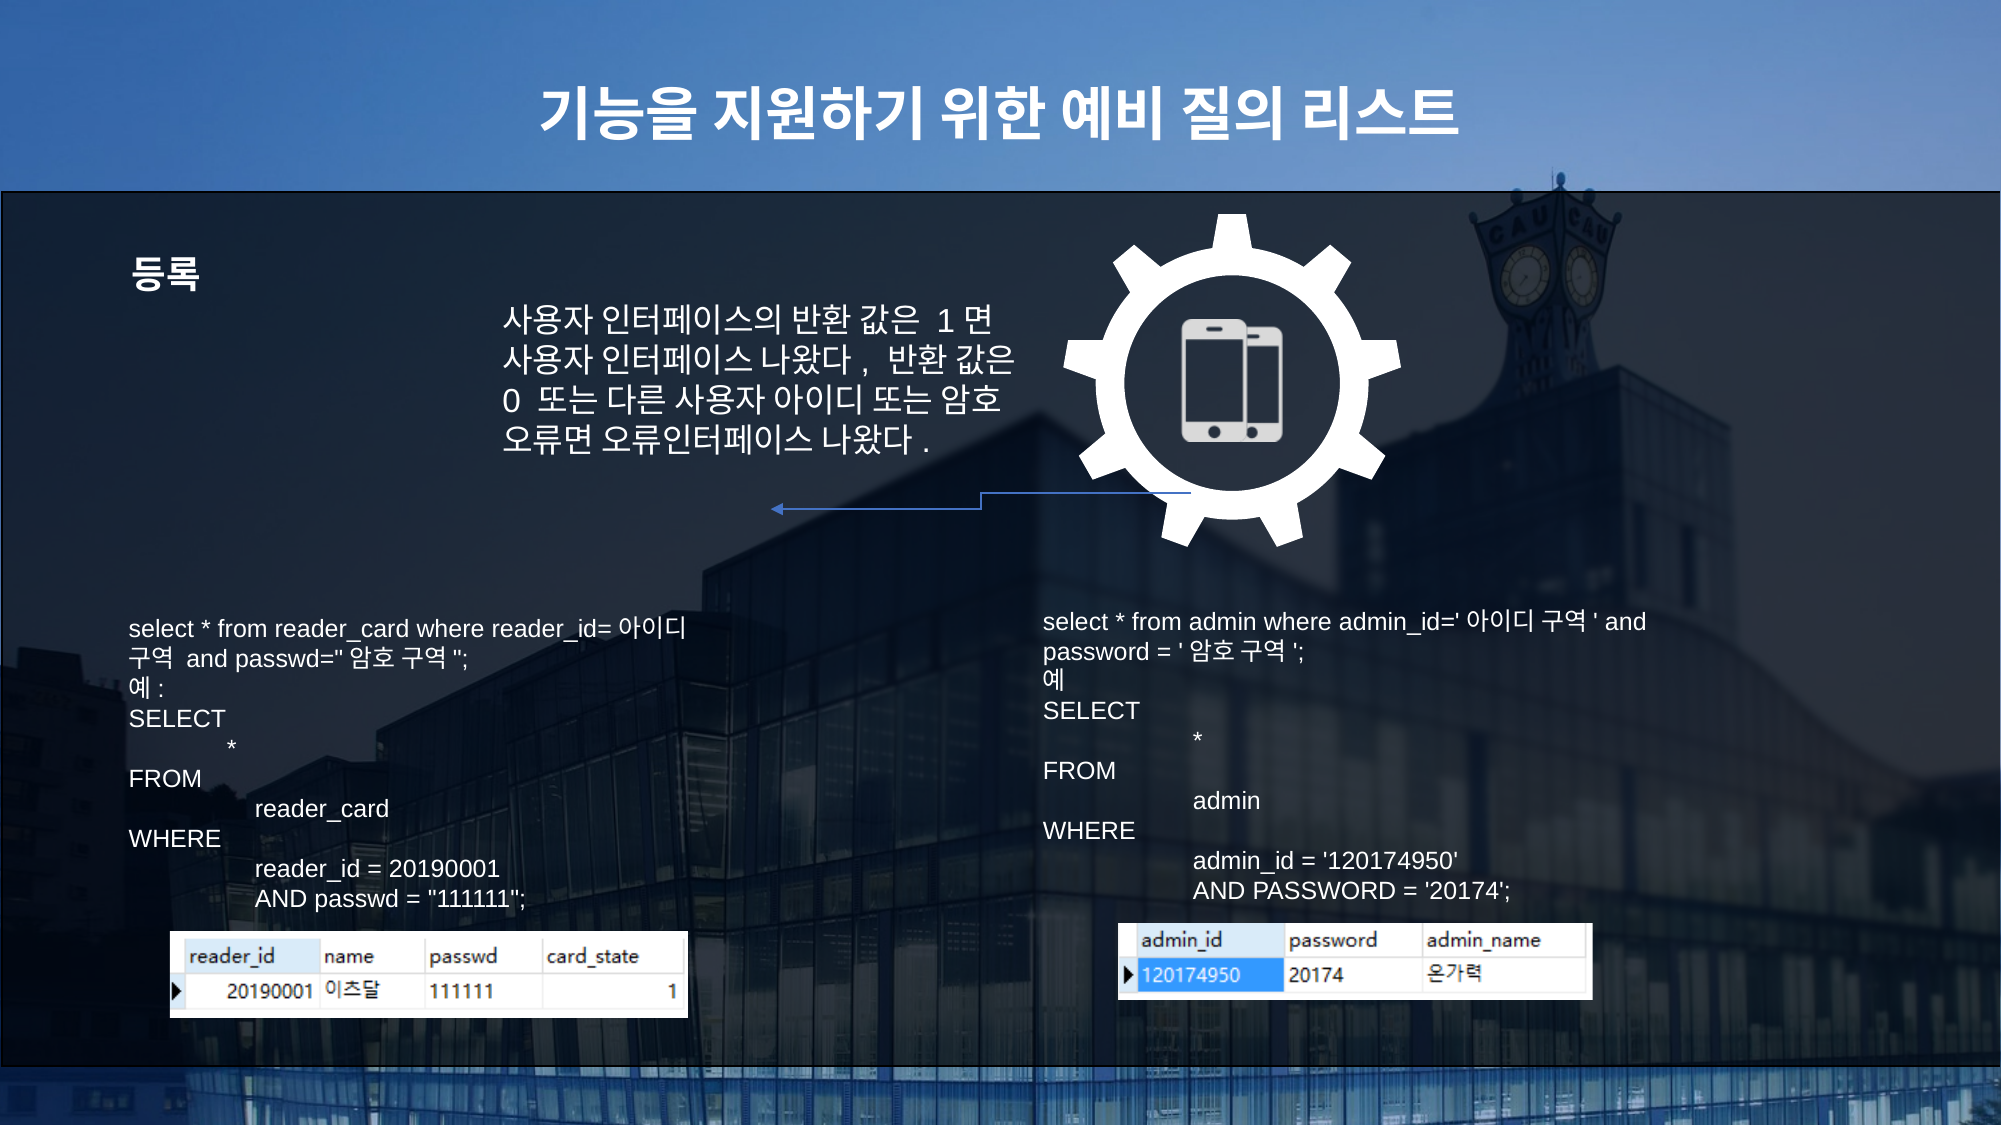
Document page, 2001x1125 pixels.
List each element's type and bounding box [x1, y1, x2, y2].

picture [169, 931, 690, 1019]
text_box [770, 493, 1192, 510]
picture [1171, 319, 1293, 442]
picture [1118, 923, 1595, 1001]
text_box [0, 0, 2000, 1125]
